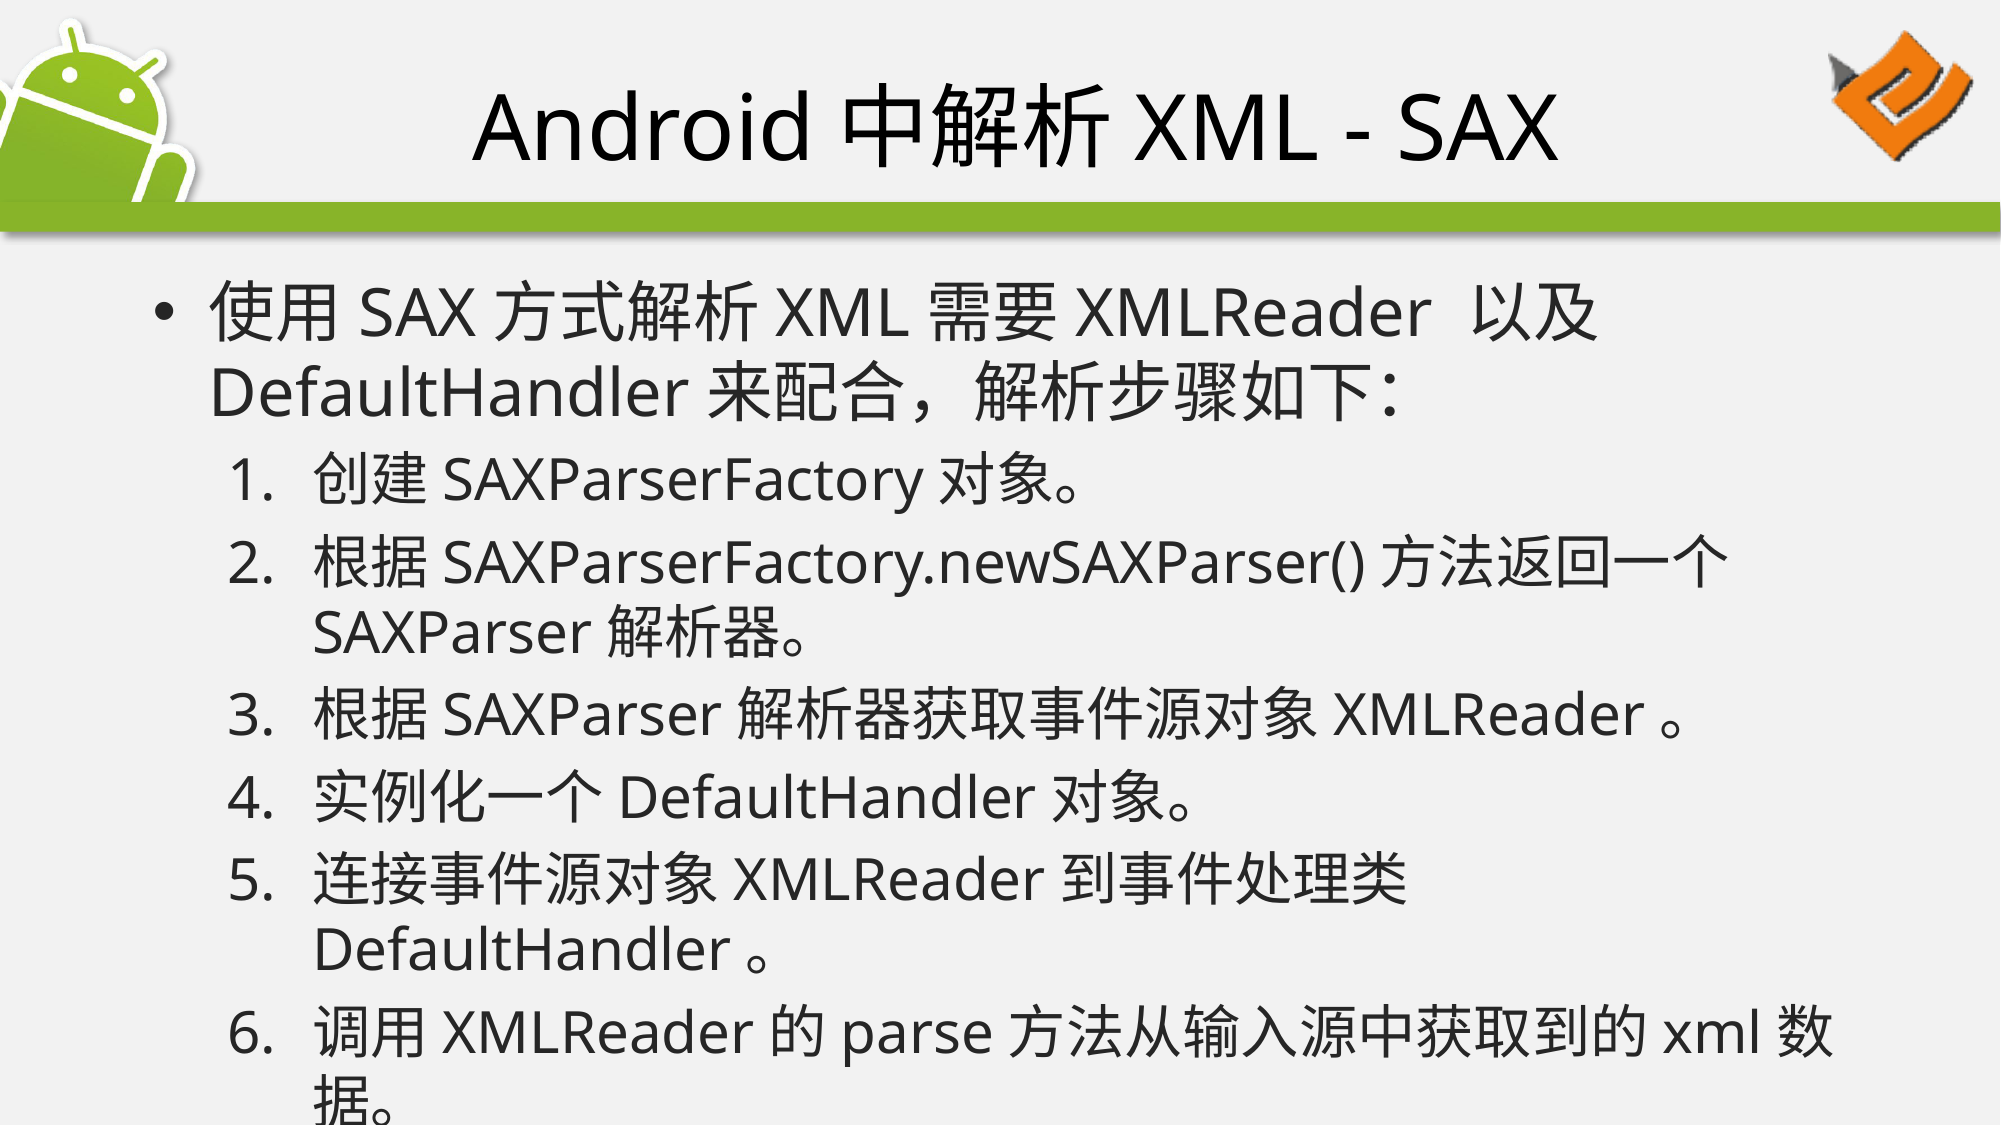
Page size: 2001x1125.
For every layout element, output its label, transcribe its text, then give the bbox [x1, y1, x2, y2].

picture [0, 7, 209, 202]
title Android中解析XML - SAX [208, 45, 1824, 203]
picture [1828, 30, 1973, 161]
list 使用SAX方式解析XML需要XMLReader 以及DefaultHandler来配合，解析步骤如下： 创建SAXParserFactory对象。 根据SAXParserFactory.newSAXParser()方法返回一个SAXParser解析器。 根据SAXParser解析器获取事件源对象XMLReader。 实例化一个DefaultHandler对象。 连接事件源对象XMLReader到事件处理类DefaultHandler。 调用XMLReader的parse方法从输入源中获取到的xml数据。 通过DefaultHandler返回我们需要的数据集合。 [137, 262, 1898, 1094]
